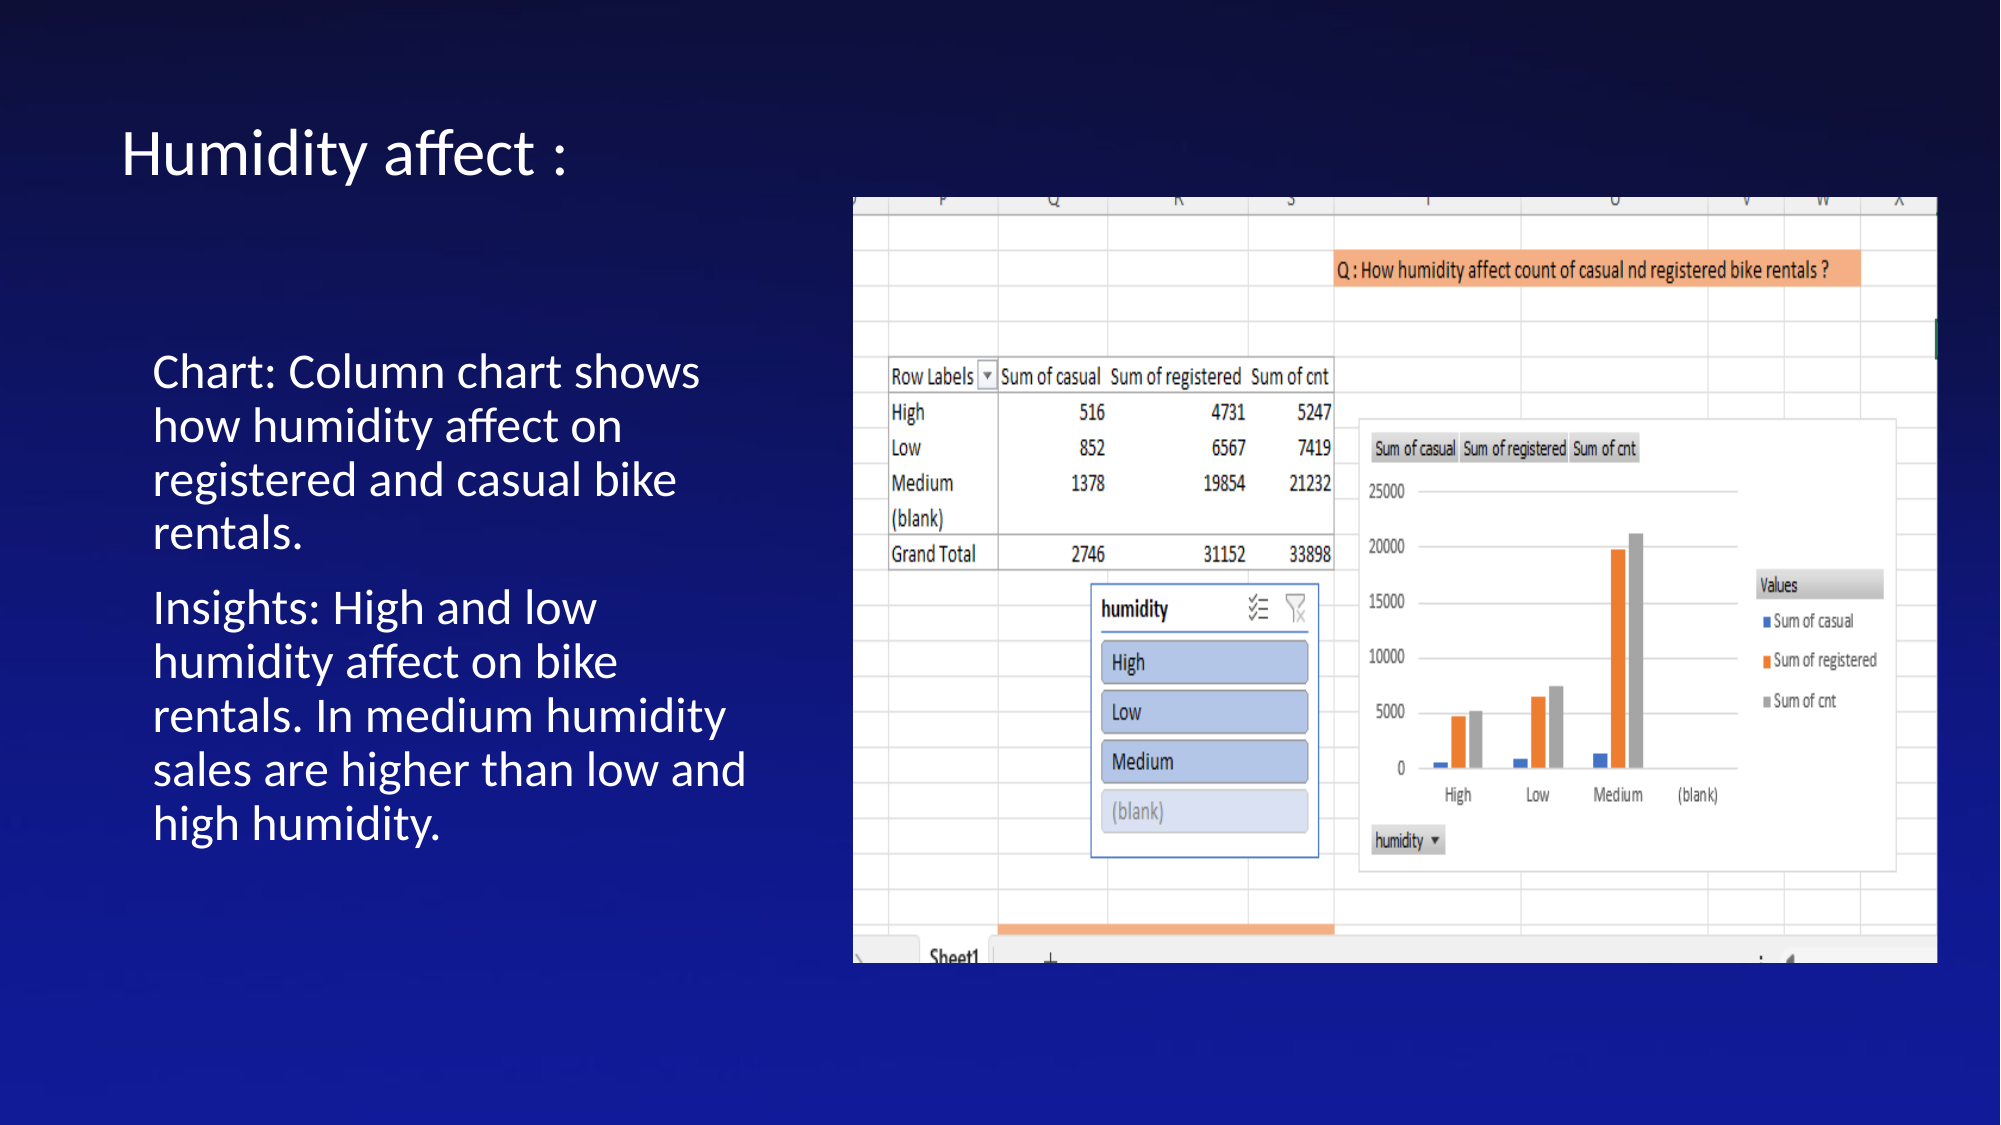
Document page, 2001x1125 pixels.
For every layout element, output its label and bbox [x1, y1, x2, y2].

picture [0, 0, 2000, 1125]
list [853, 197, 1938, 963]
